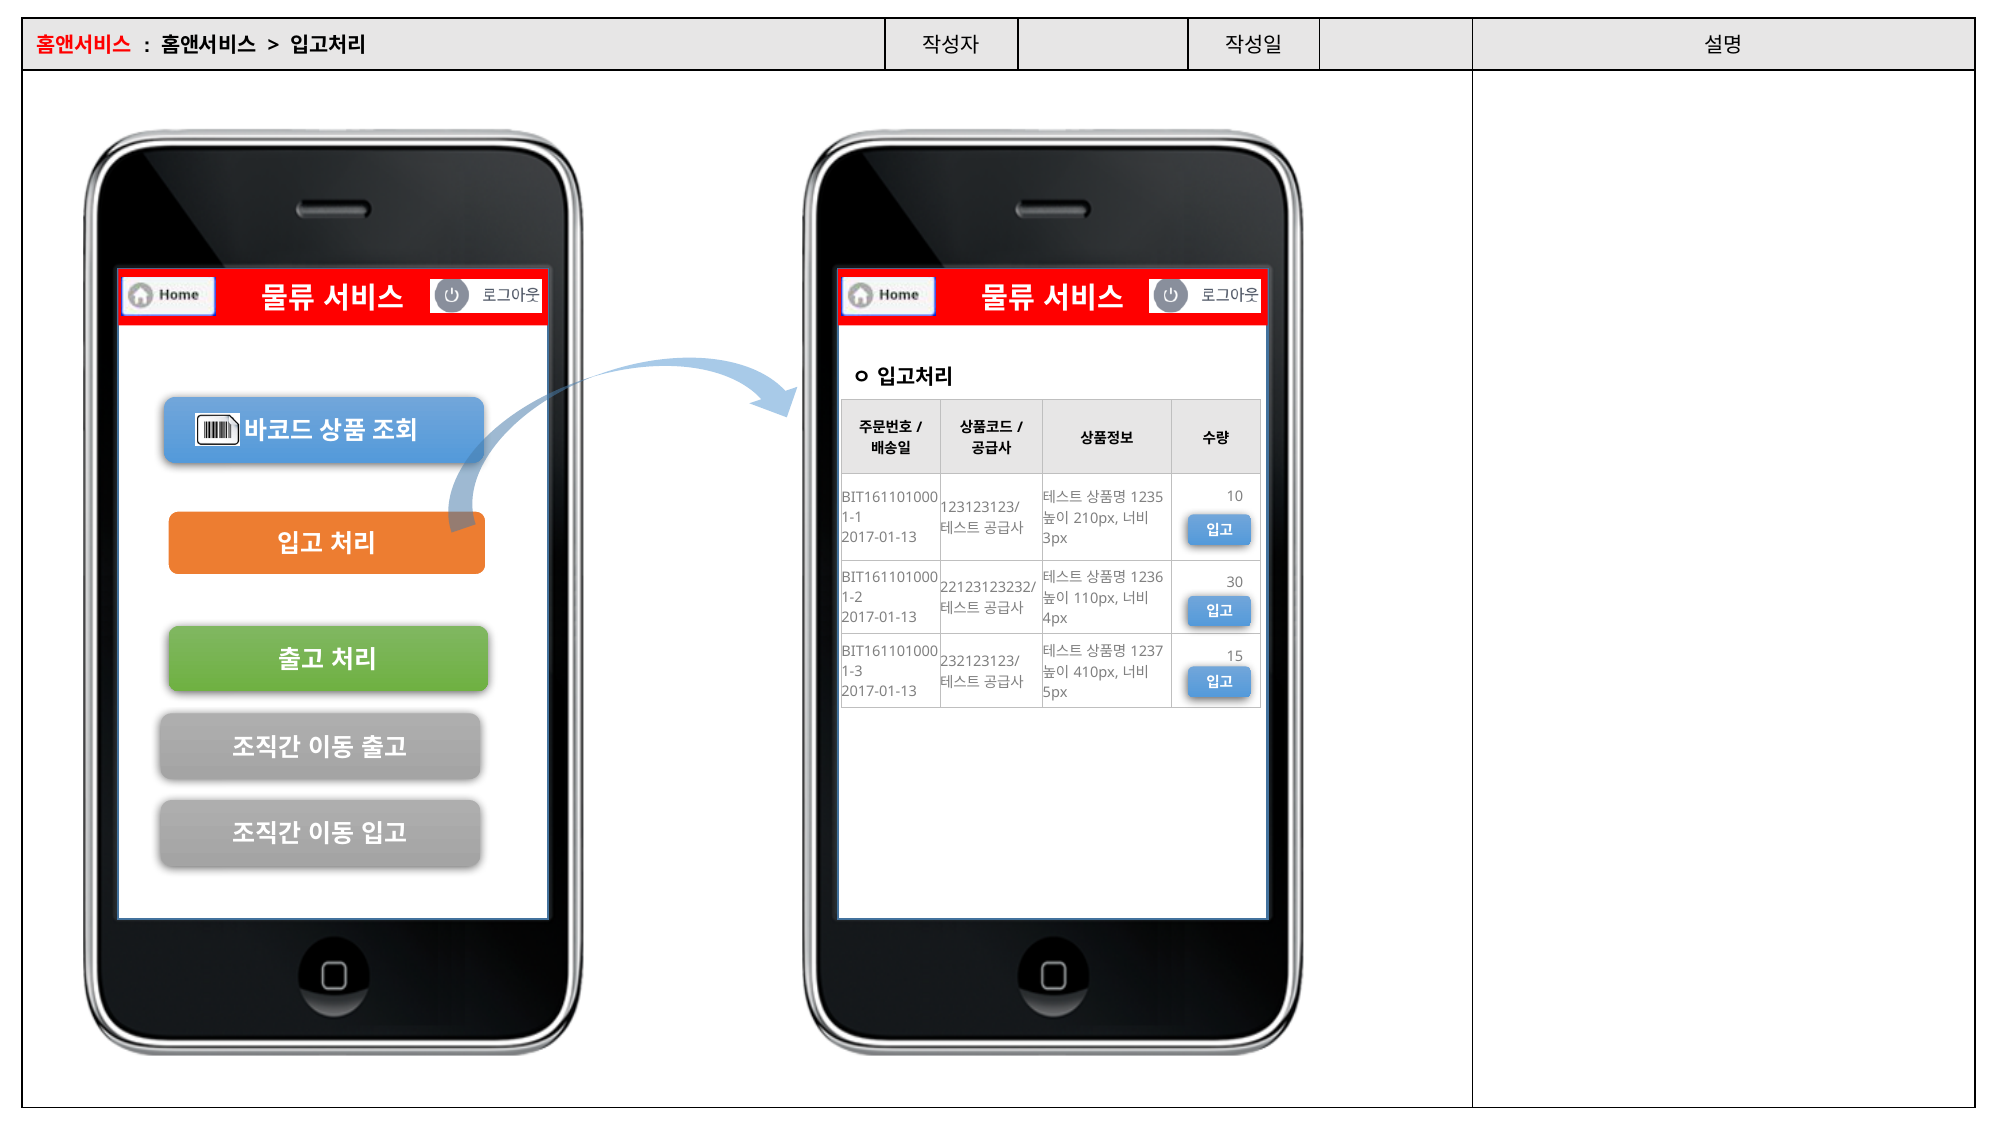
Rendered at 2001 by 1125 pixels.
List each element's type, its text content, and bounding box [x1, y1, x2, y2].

picture [784, 115, 1315, 1074]
table_header 설명 [1473, 19, 1974, 69]
picture [65, 115, 596, 1074]
table_header 홈앤서비스 : 홈앤서비스 > 입고처리 [23, 19, 884, 69]
table_header 작성일 [1189, 19, 1319, 69]
table_cell [1473, 71, 1974, 1107]
table_cell [23, 71, 1472, 1107]
text_box [596, 356, 784, 418]
table_header [1019, 19, 1187, 69]
table_header 작성자 [886, 19, 1017, 69]
table_header [1320, 19, 1472, 69]
